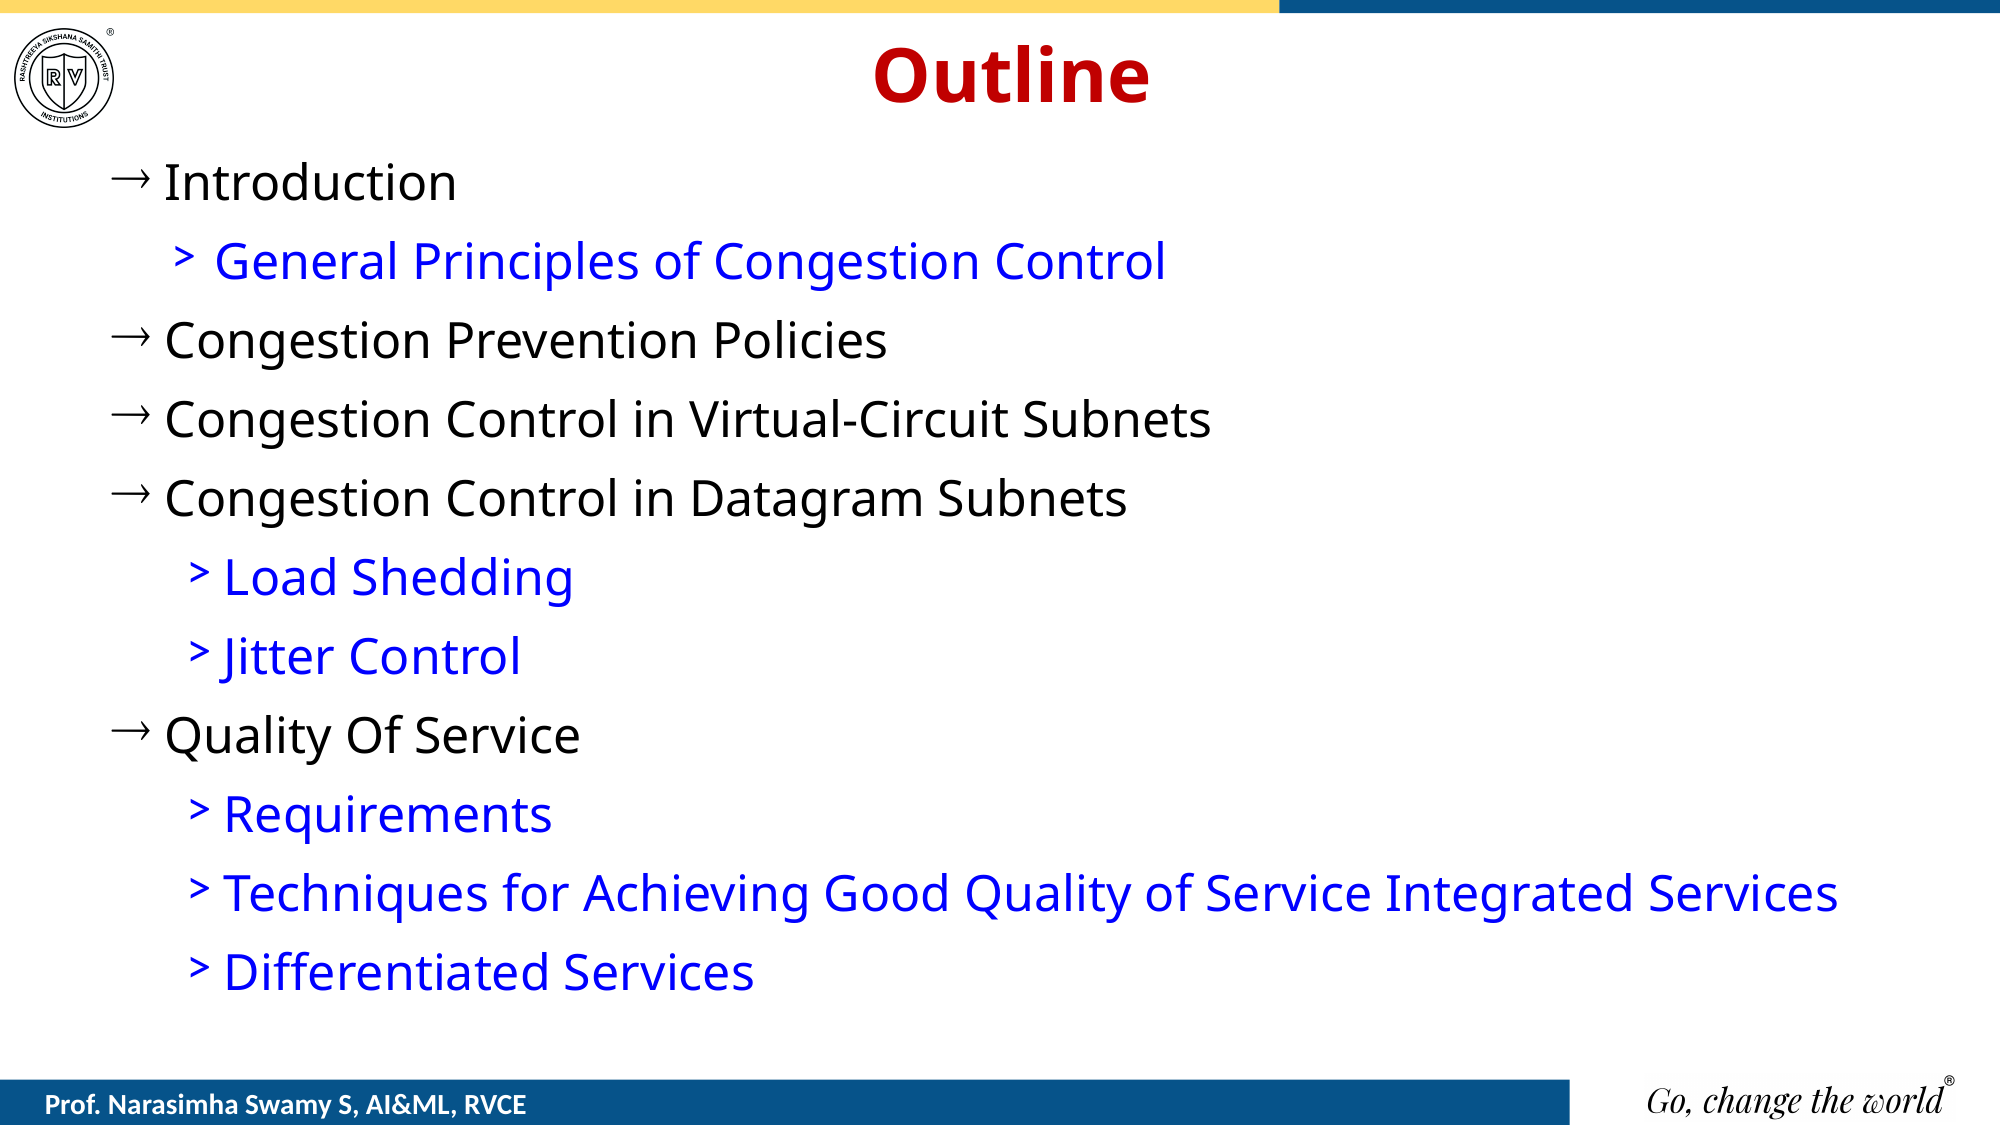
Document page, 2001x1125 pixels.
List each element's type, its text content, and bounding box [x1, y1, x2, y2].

picture [1644, 1073, 1956, 1122]
list Introduction General Principles of Congestion Control Congestion Prevention Policies Congestion Control in Virtual-Circuit Subnets Congestion Control in Datagram Subnets Load Shedding Jitter Control Quality Of Service Requirements Techniques for Achieving Good Quality of Service Integrated Services Differentiated Services [96, 149, 1904, 1013]
title Outline [137, 27, 1887, 129]
picture [14, 28, 114, 128]
